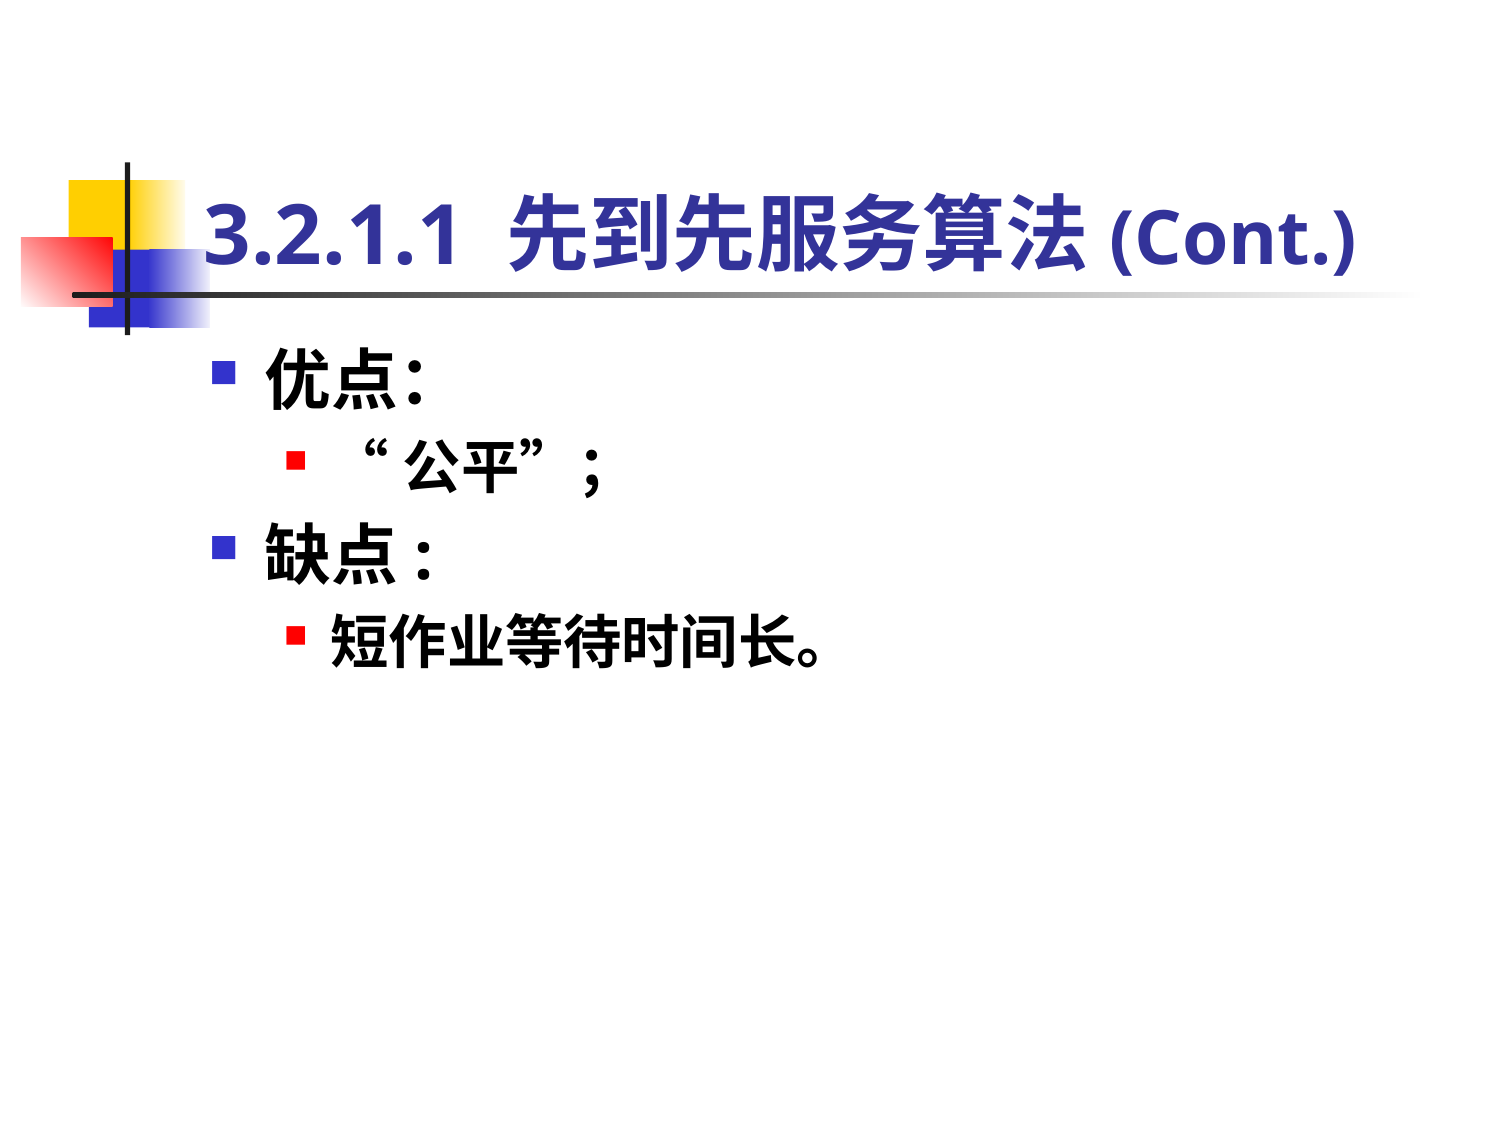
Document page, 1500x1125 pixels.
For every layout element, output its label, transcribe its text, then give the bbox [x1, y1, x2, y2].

list 优点： “公平”； 缺点: 短作业等待时间长。 [193, 330, 1470, 1007]
title 3.2.1.1 先到先服务算法(Cont.) [188, 101, 1468, 289]
